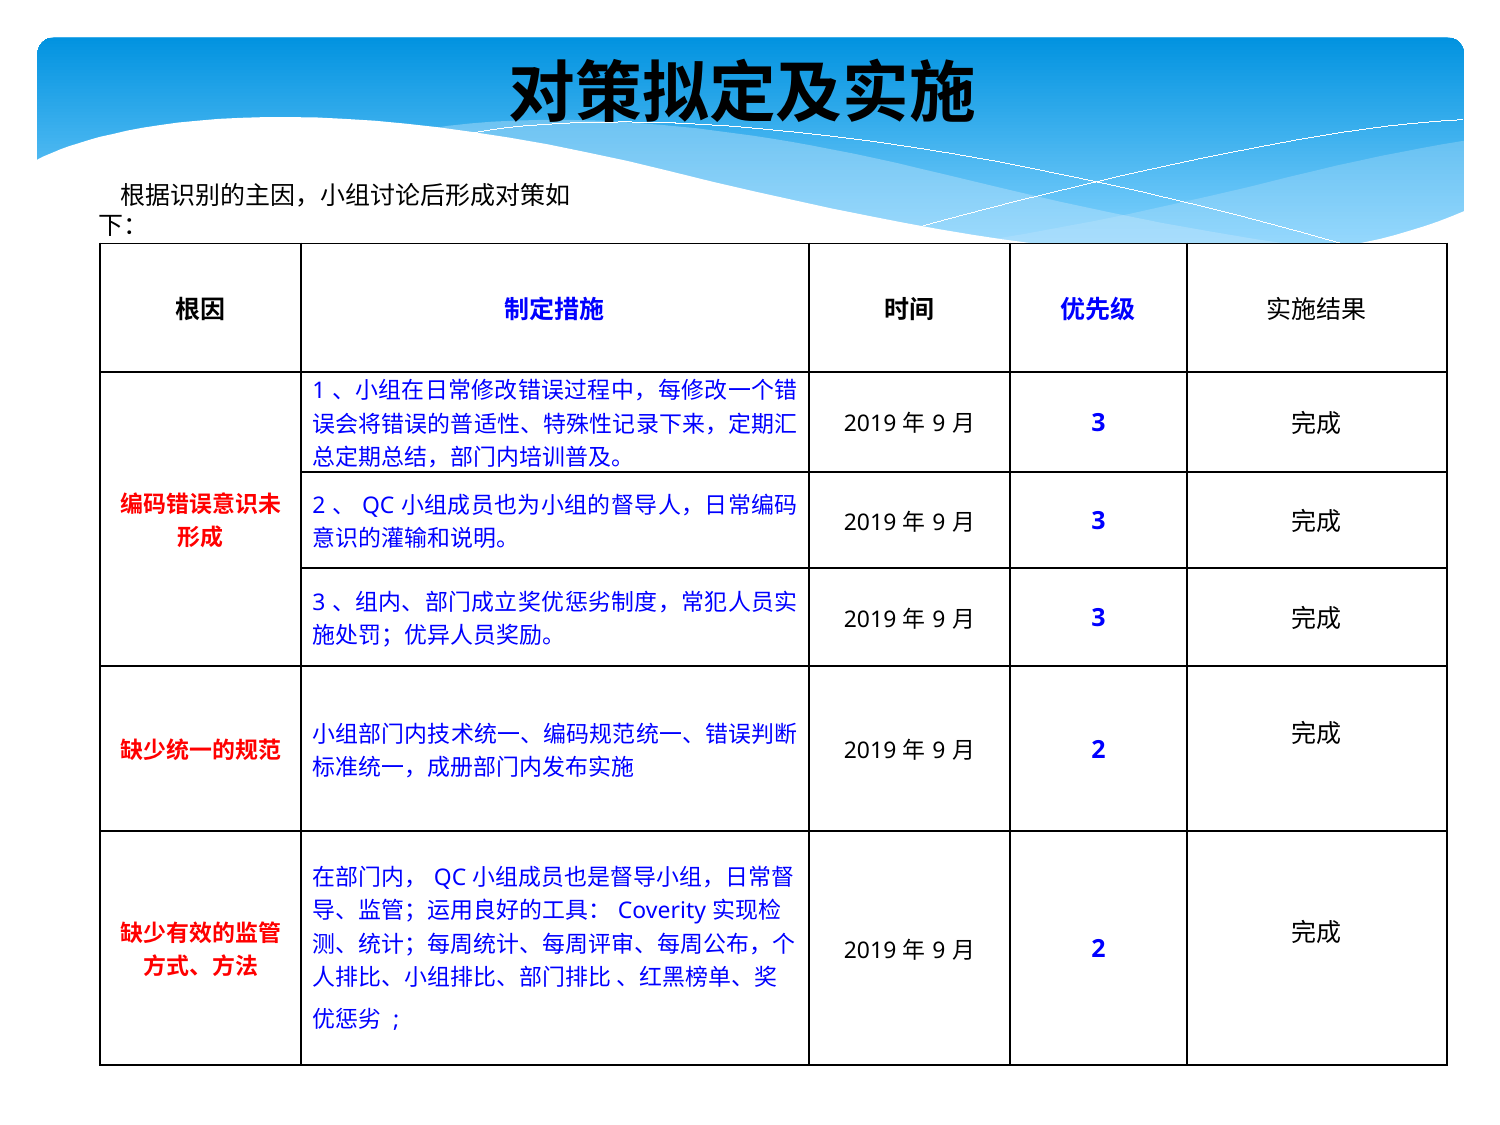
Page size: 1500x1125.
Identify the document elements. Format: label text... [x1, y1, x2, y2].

table_cell 编码错误意识未形成 [101, 373, 300, 665]
table_cell 2 [1011, 667, 1186, 830]
table_cell 1、小组在日常修改错误过程中，每修改一个错误会将错误的普适性、特殊性记录下来，定期汇总定期总结，部门内培训普及。 [302, 373, 808, 471]
table_cell 3 [1011, 569, 1186, 665]
table_cell 3、组内、部门成立奖优惩劣制度，常犯人员实施处罚；优异人员奖励。 [302, 569, 808, 665]
table_header 实施结果 [1188, 244, 1446, 371]
table_cell 2019年9月 [810, 832, 1009, 1064]
table_cell 小组部门内技术统一、编码规范统一、错误判断标准统一，成册部门内发布实施 [302, 667, 808, 830]
table_cell 2019年9月 [810, 667, 1009, 830]
table_cell 3 [1011, 473, 1186, 567]
table_cell 完成 [1188, 473, 1446, 567]
table_cell 2019年9月 [810, 373, 1009, 471]
table_cell 完成 [1188, 667, 1446, 830]
table_cell 2、QC小组成员也为小组的督导人，日常编码意识的灌输和说明。 [302, 473, 808, 567]
table_cell 完成 [1188, 832, 1446, 1064]
text_box 根据识别的主因，小组讨论后形成对策如下： [84, 187, 614, 233]
table_header 时间 [810, 244, 1009, 371]
table_header 根因 [101, 244, 300, 371]
table_cell 2019年9月 [810, 569, 1009, 665]
table_cell 缺少有效的监管方式、方法 [101, 832, 300, 1064]
table_cell 缺少统一的规范 [101, 667, 300, 830]
text_box 对策拟定及实施 [199, 42, 1286, 138]
table_cell 完成 [1188, 373, 1446, 471]
table_header 优先级 [1011, 244, 1186, 371]
table_cell 在部门内，QC小组成员也是督导小组，日常督导、监管；运用良好的工具：Coverity实现检测、统计；每周统计、每周评审、每周公布，个人排比、小组排比、部门排比 、红黑榜单、奖优惩劣 ; [302, 832, 808, 1064]
table_cell 2 [1011, 832, 1186, 1064]
table_header 制定措施 [302, 244, 808, 371]
table_cell 3 [1011, 373, 1186, 471]
table_cell 完成 [1188, 569, 1446, 665]
table_cell 2019年9月 [810, 473, 1009, 567]
